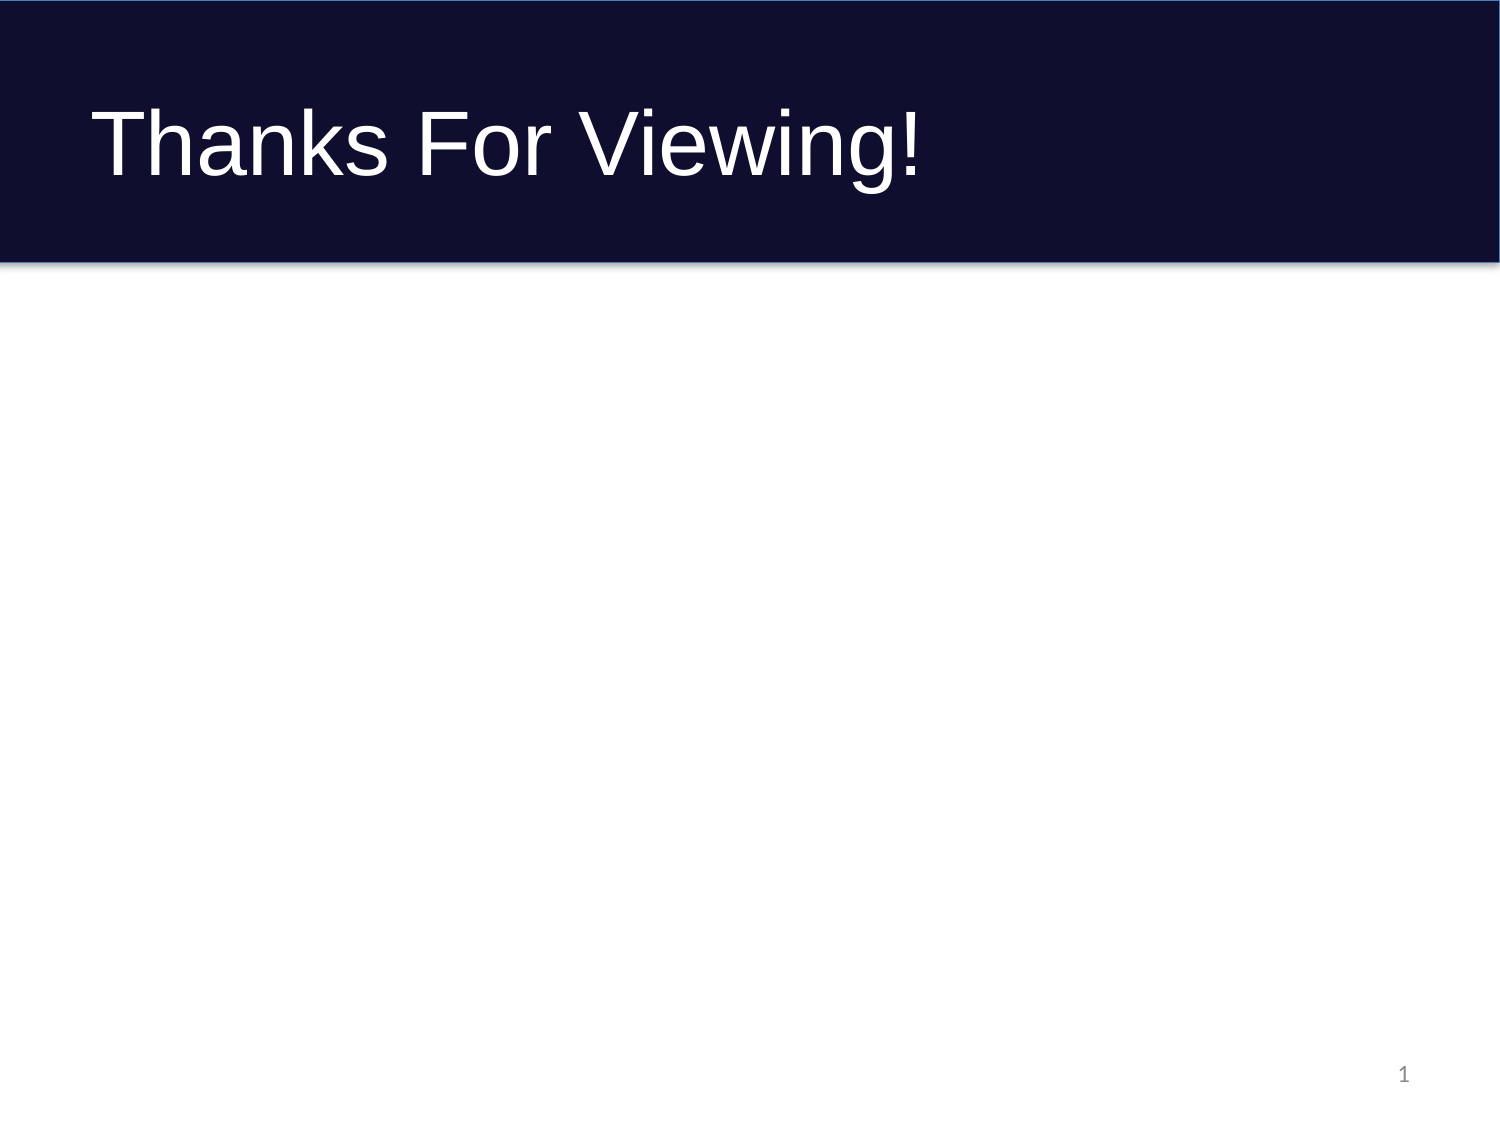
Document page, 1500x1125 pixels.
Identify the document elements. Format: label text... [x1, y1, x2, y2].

slide_number 1 [1074, 1042, 1425, 1103]
title Thanks For Viewing! [75, 45, 1425, 233]
